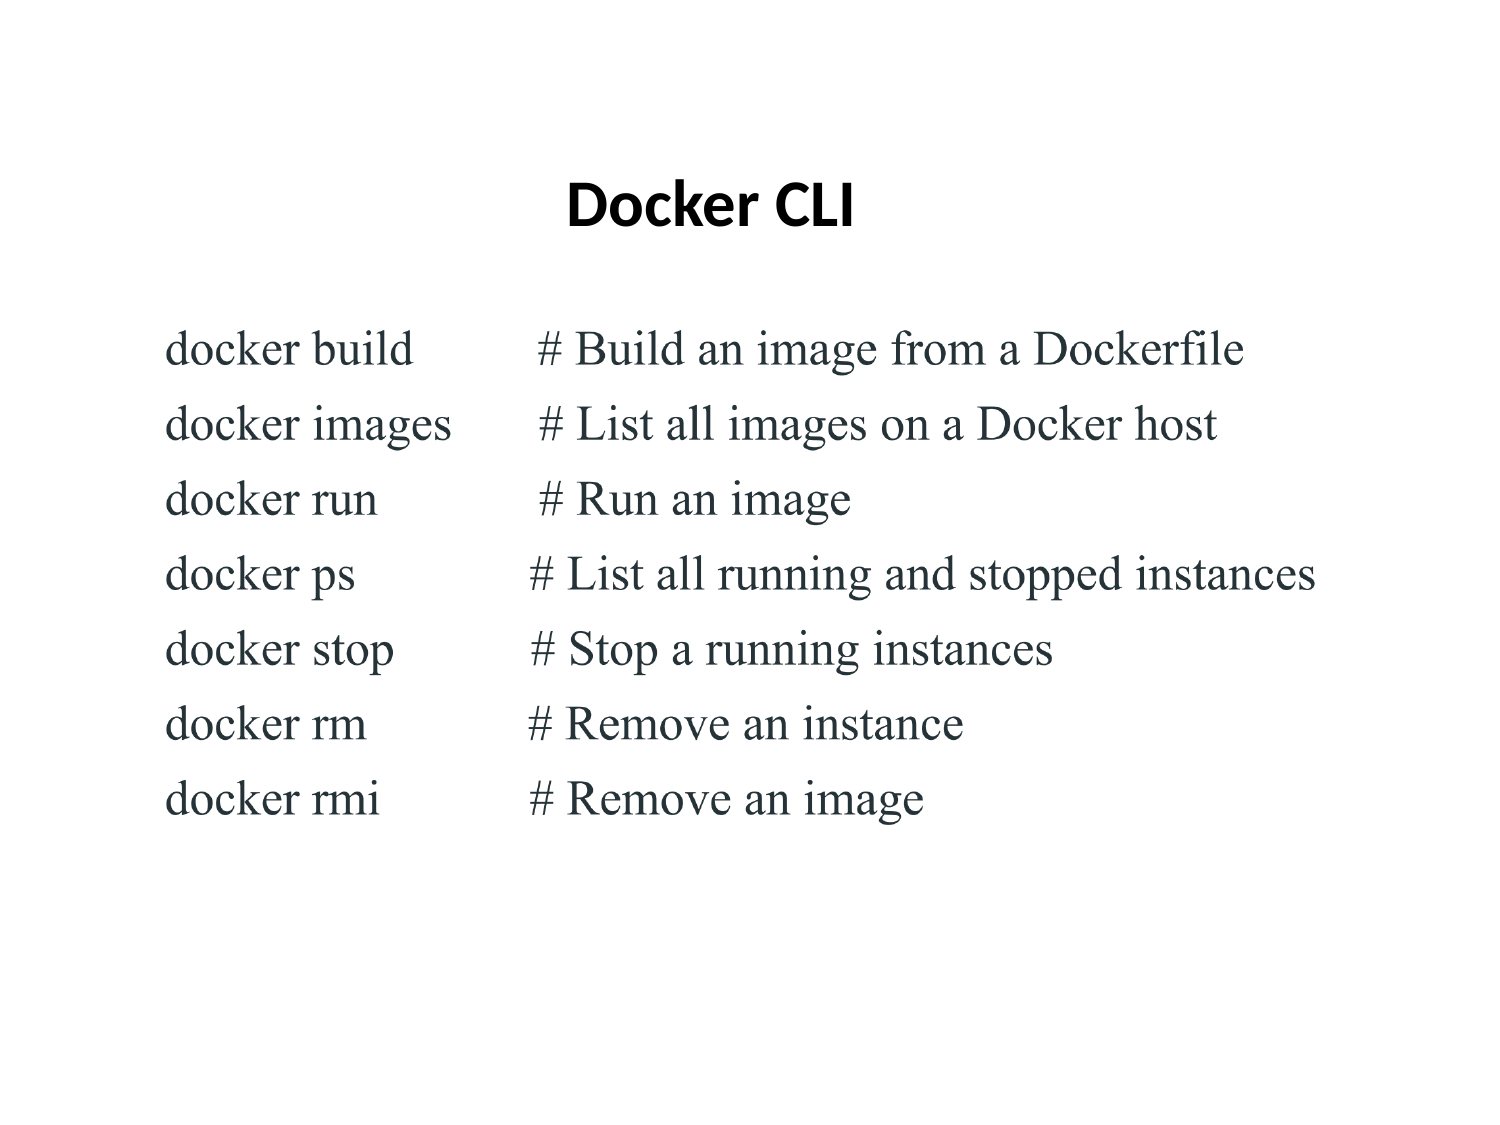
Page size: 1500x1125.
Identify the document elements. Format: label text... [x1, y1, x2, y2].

title Docker CLI [123, 137, 1299, 263]
picture [147, 302, 1403, 870]
